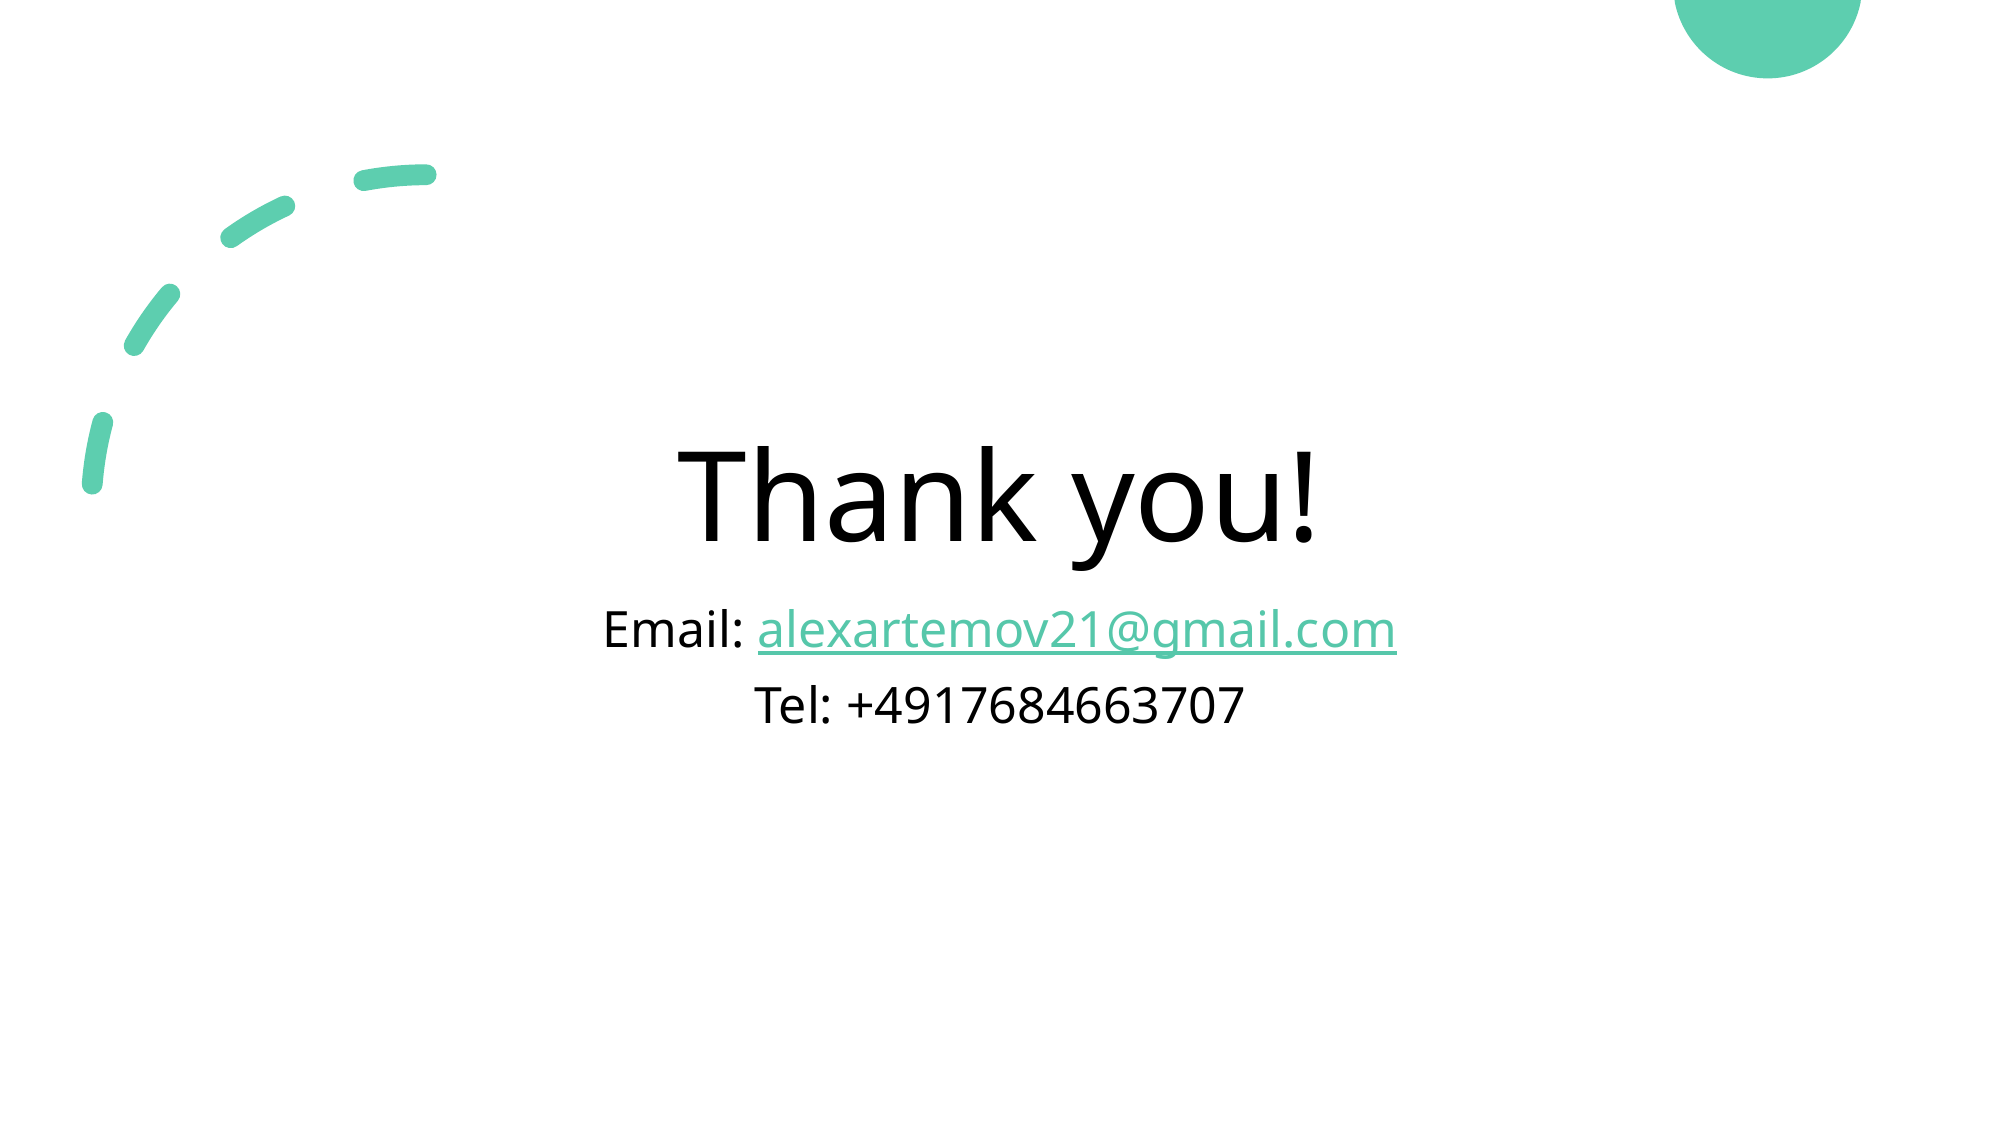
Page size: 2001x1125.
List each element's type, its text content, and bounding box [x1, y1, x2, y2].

subtitle Email: alexartemov21@gmail.com Tel: +4917684663707 [249, 590, 1750, 863]
title Thank you! [249, 184, 1750, 576]
